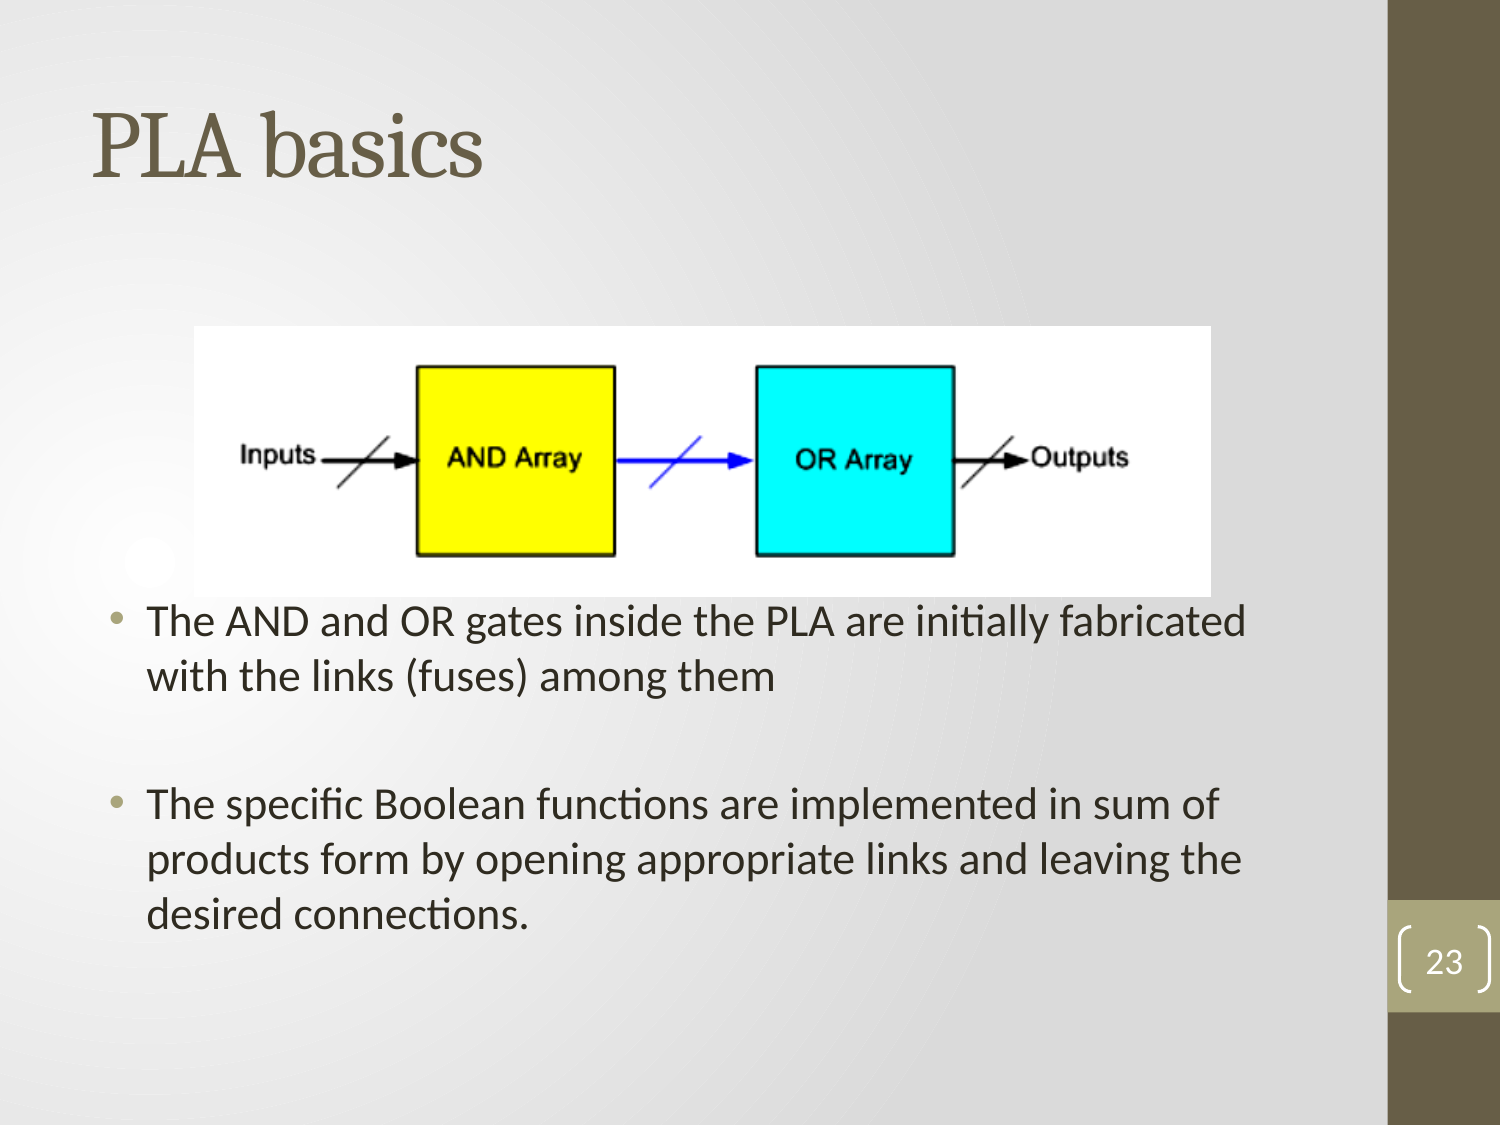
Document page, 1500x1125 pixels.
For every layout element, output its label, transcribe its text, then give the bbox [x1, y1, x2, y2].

picture [194, 325, 1211, 598]
slide_number 23 [1397, 925, 1492, 994]
list The AND and OR gates inside the PLA are initially fabricated with the links (fuses) among them The specific Boolean functions are implemented in sum of products form by opening appropriate links and leaving the desired connections. [75, 262, 1325, 1050]
title PLA basics [75, 45, 1325, 233]
